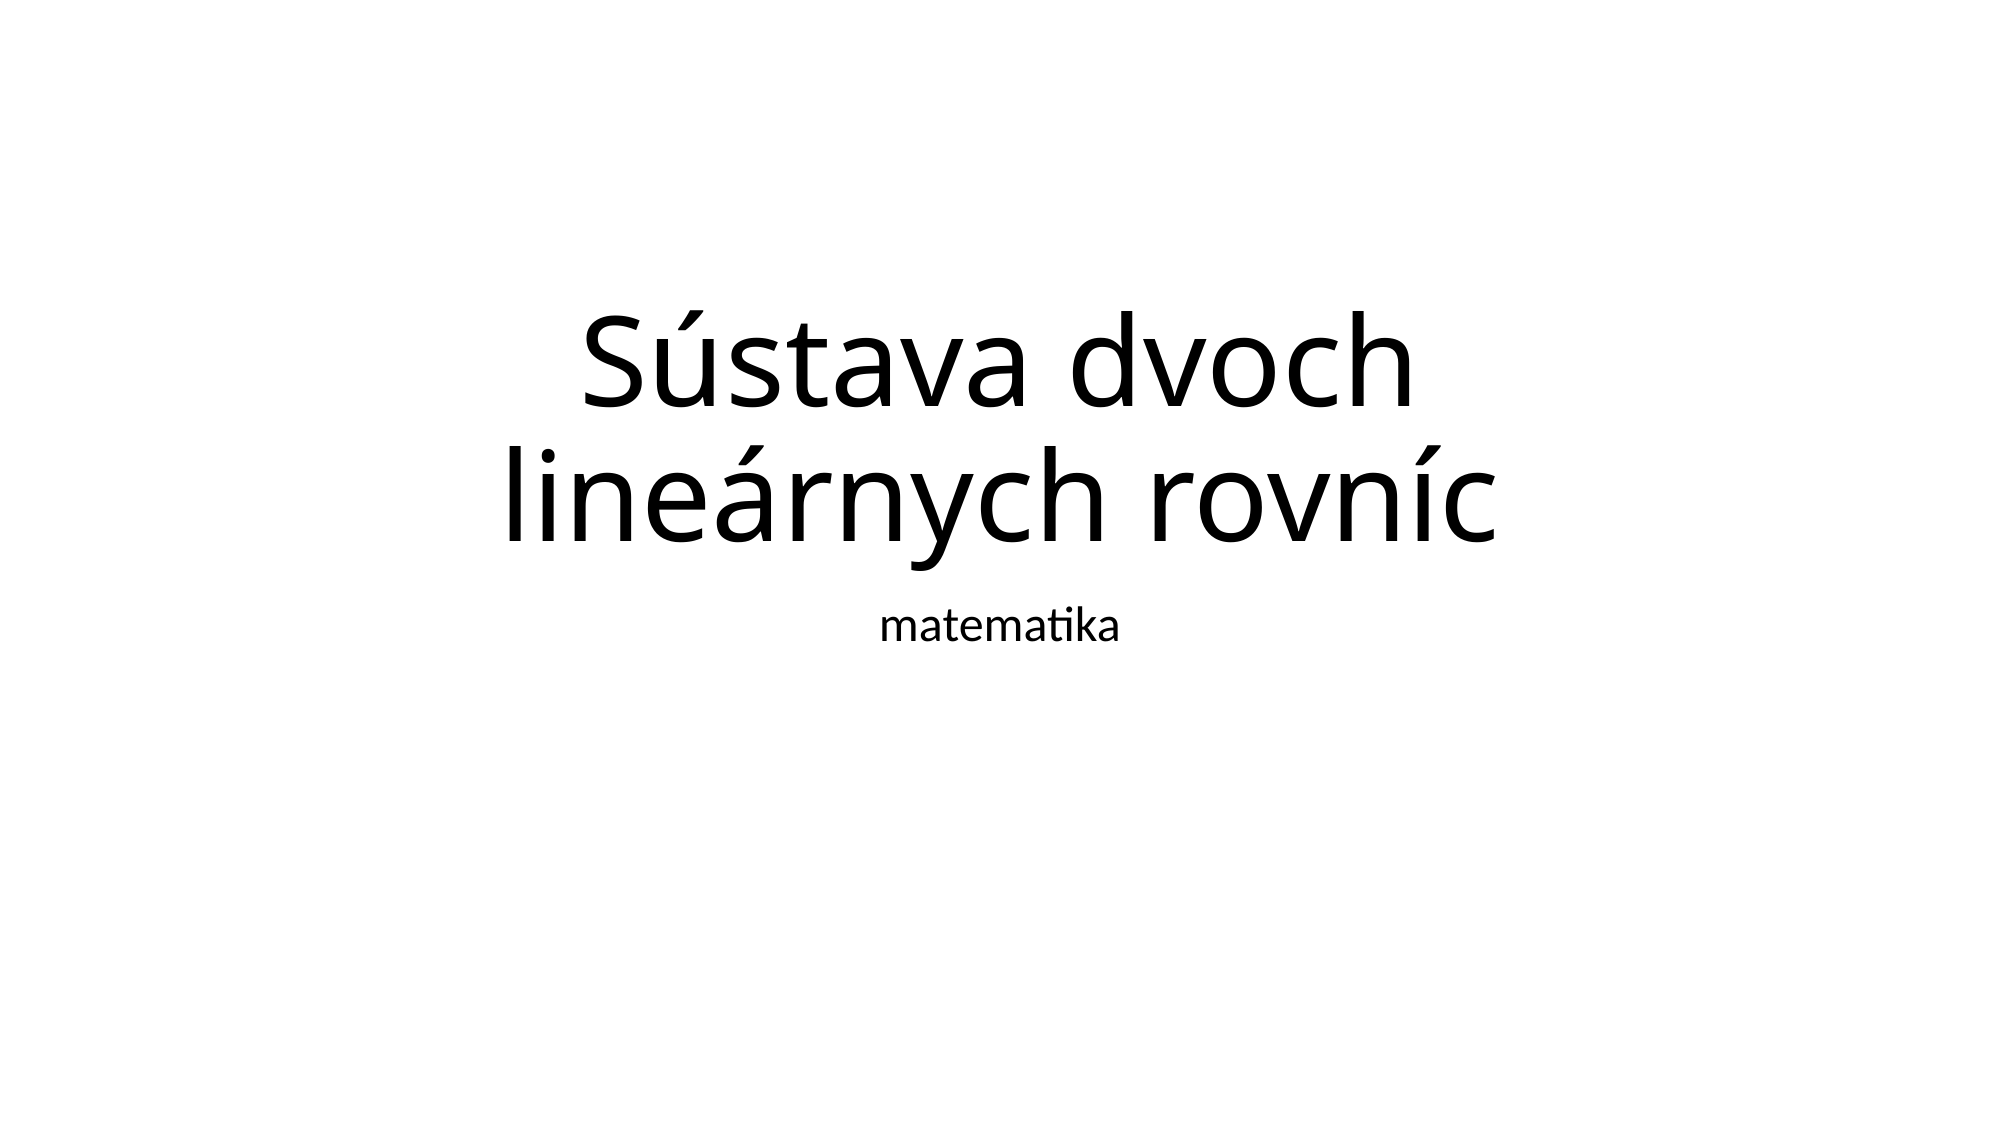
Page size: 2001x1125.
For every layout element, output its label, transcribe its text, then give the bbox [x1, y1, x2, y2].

title Sústava dvoch lineárnych rovníc [249, 184, 1750, 576]
subtitle matematika [249, 590, 1750, 863]
